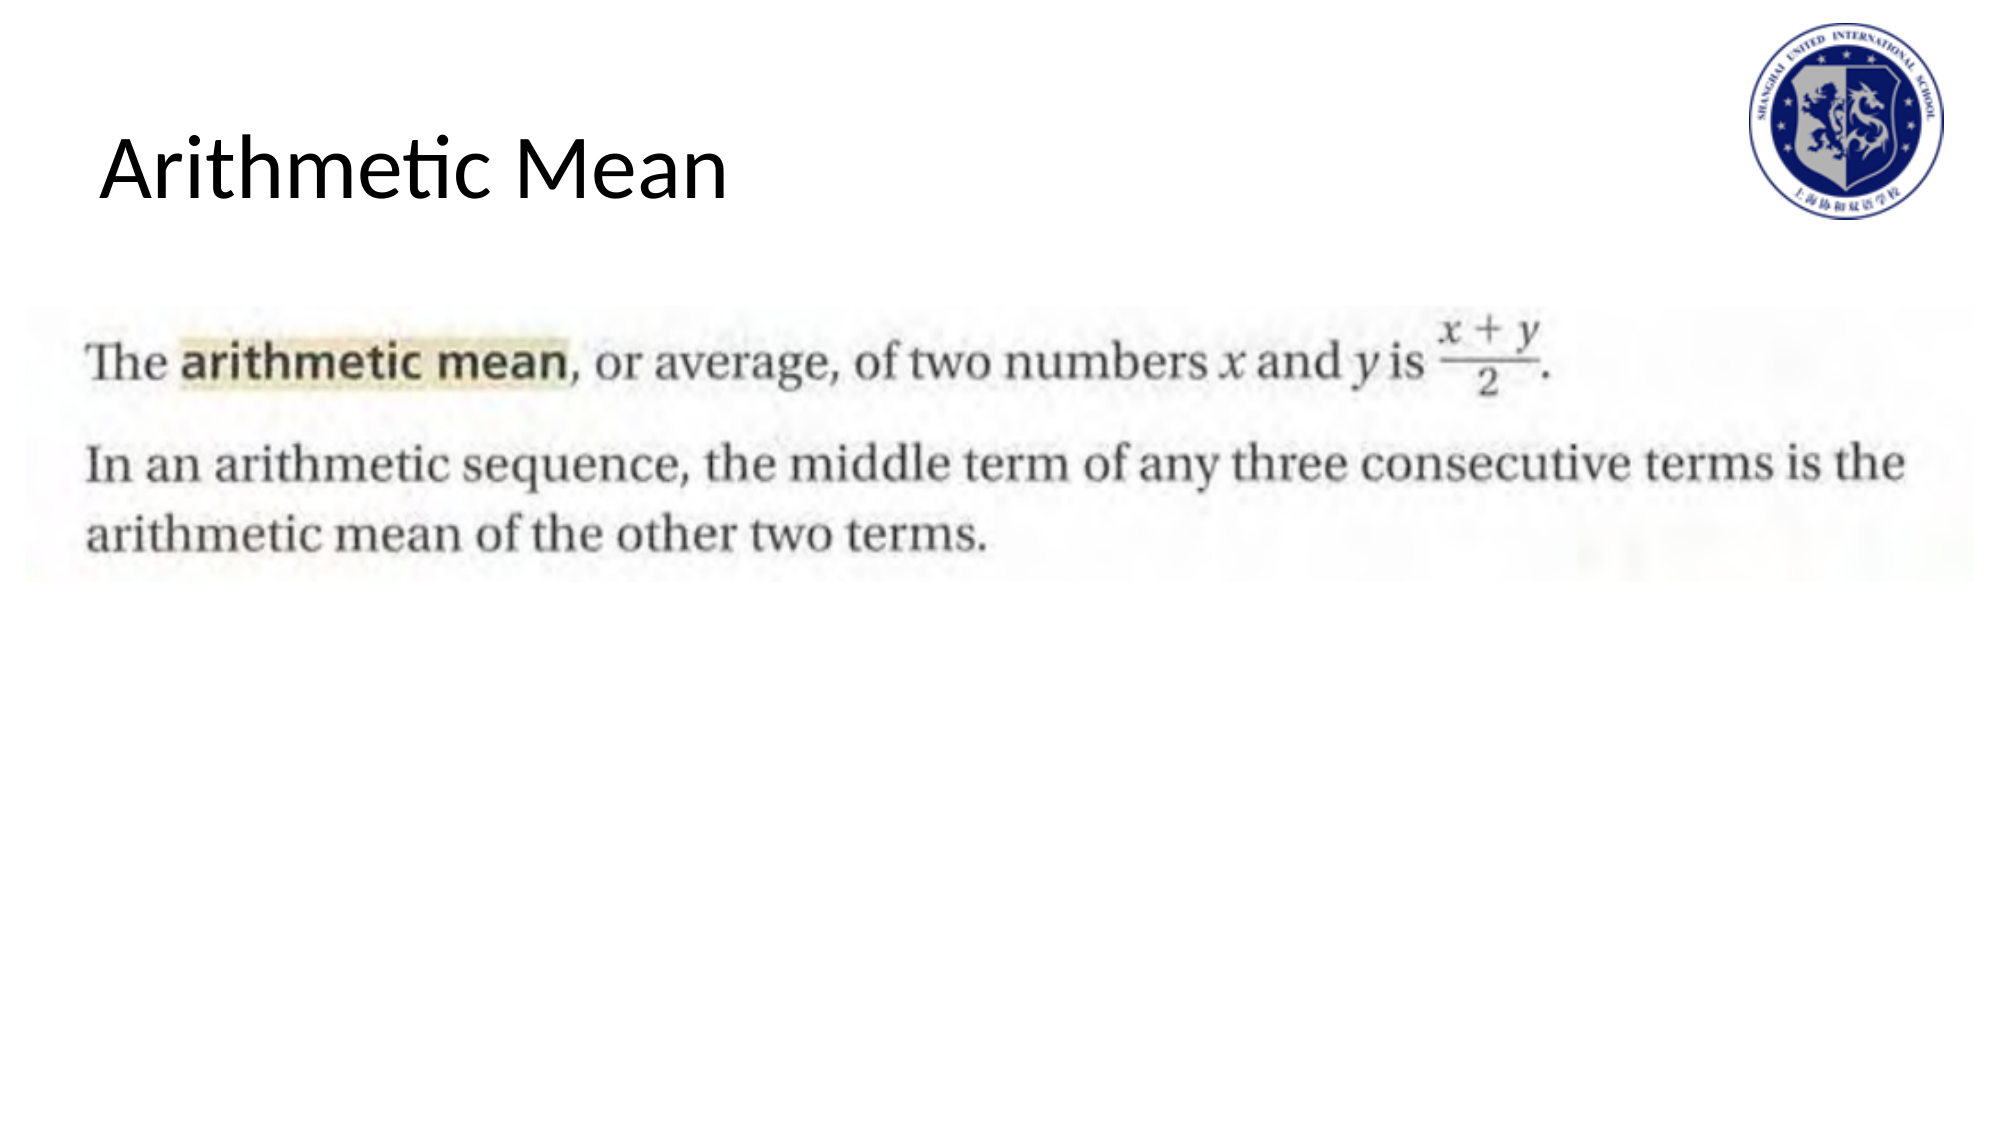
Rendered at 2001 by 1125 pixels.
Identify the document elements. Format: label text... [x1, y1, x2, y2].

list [25, 305, 1975, 582]
picture [1749, 23, 1944, 220]
title Arithmetic Mean [84, 59, 1810, 278]
